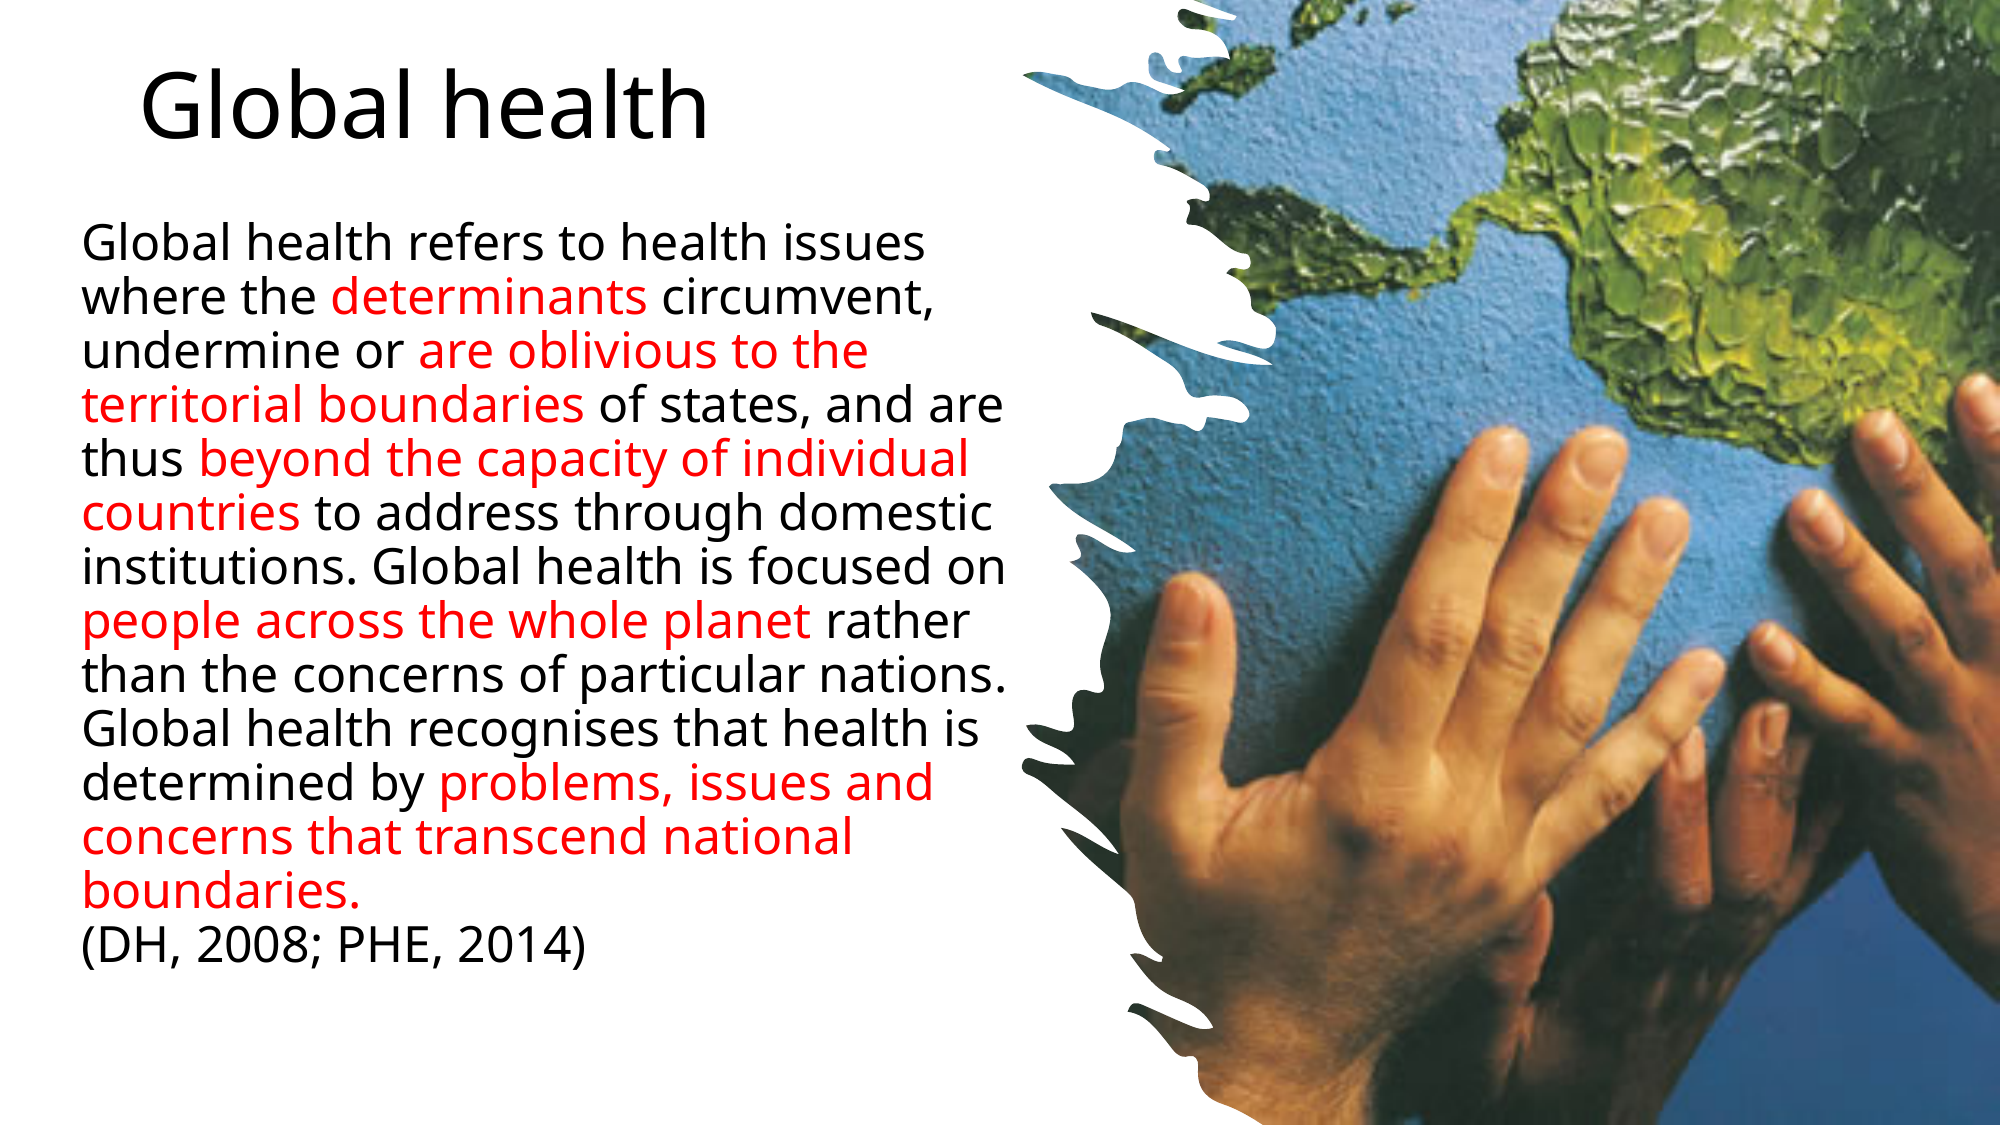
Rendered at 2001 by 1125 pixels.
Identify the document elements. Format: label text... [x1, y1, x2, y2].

picture [1021, 0, 2000, 1125]
list Global health refers to health issues where the determinants circumvent, undermine or are oblivious to the territorial boundaries of states, and are thus beyond the capacity of individual countries to address through domestic institutions. Global health is focused on people across the whole planet rather than the concerns of particular nations. Global health recognises that health is determined by problems, issues and concerns that transcend national boundaries. (DH, 2008; PHE, 2014) [66, 209, 1021, 970]
title Global health [123, 7, 985, 209]
text_box [0, 0, 1021, 1125]
